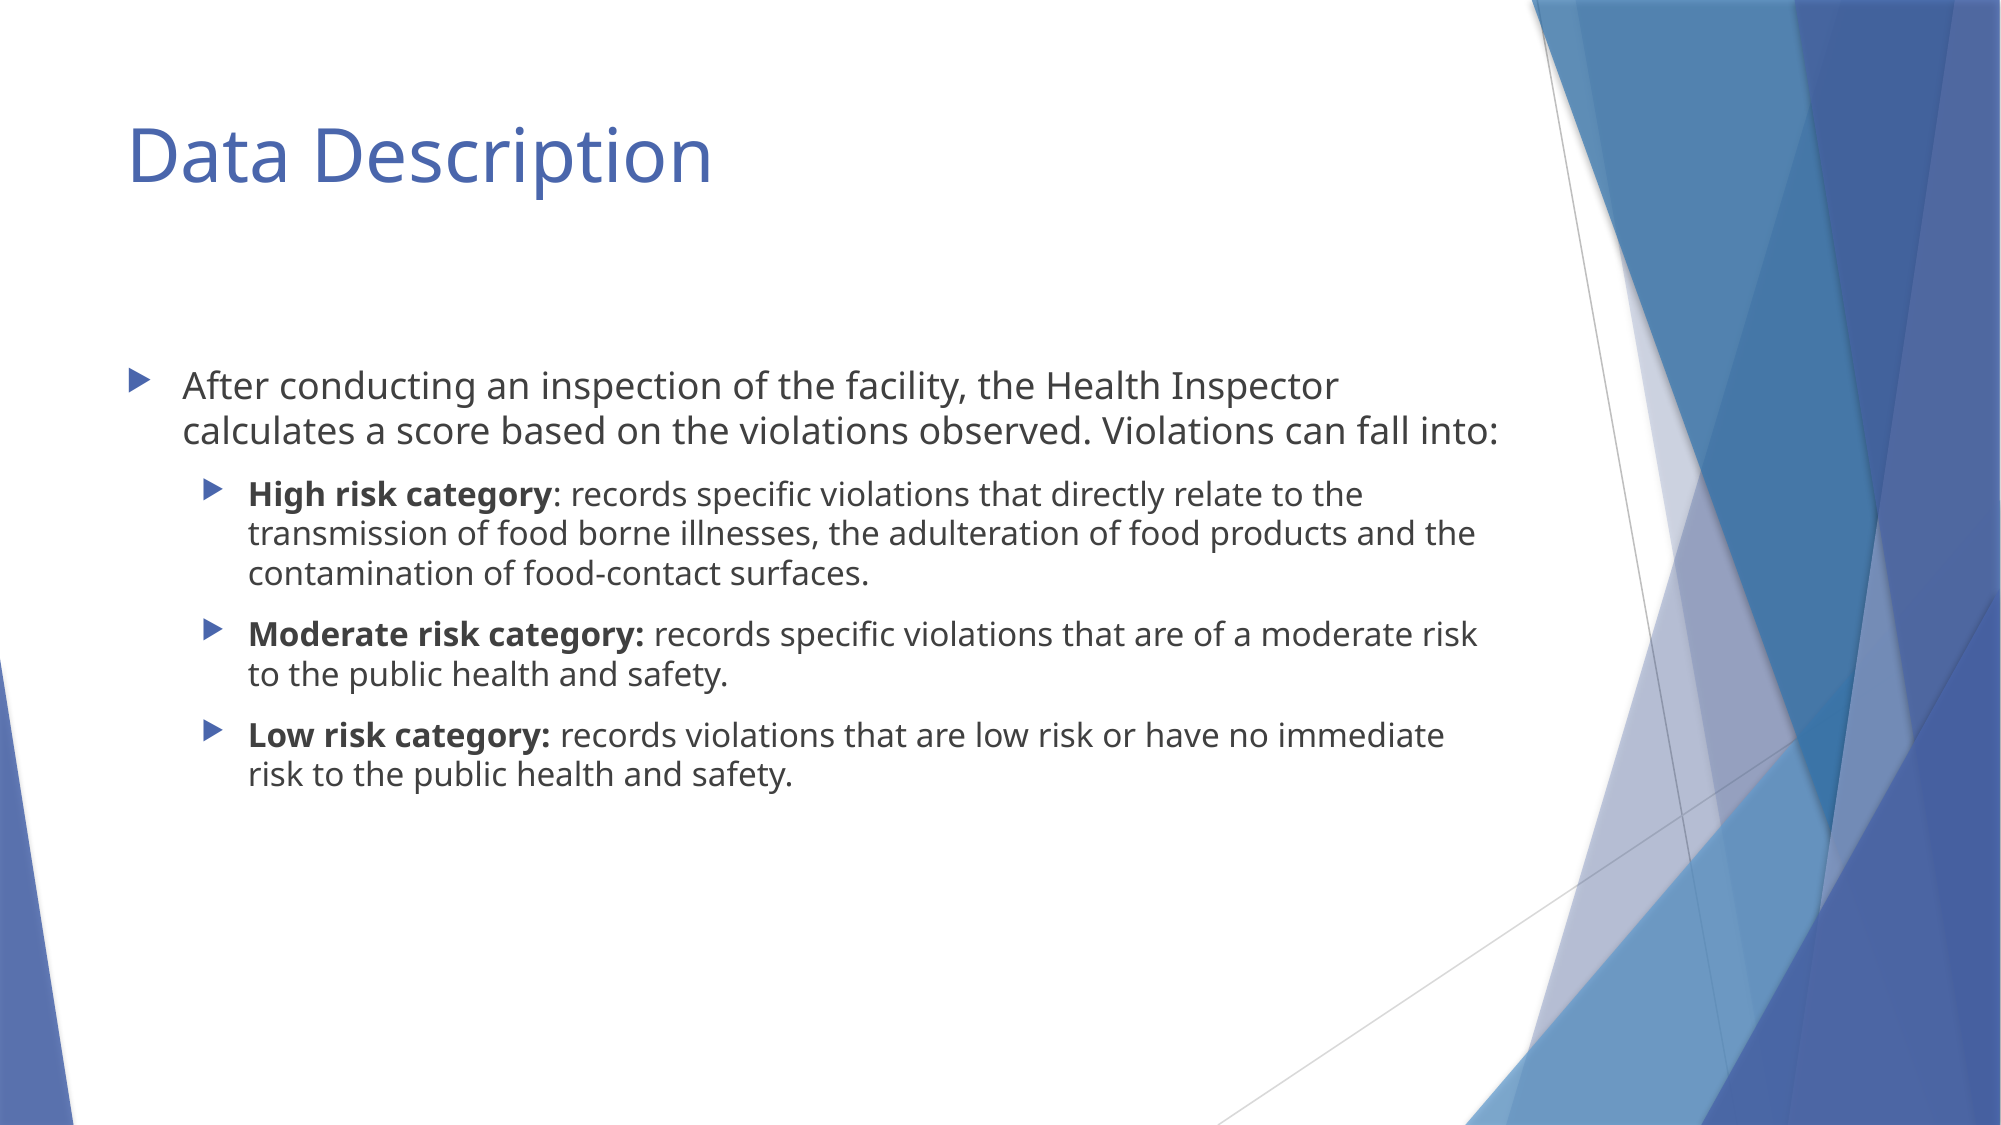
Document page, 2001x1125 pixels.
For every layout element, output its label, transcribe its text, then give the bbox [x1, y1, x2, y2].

list After conducting an inspection of the facility, the Health Inspector calculates a score based on the violations observed. Violations can fall into: High risk category: records specific violations that directly relate to the transmission of food borne illnesses, the adulteration of food products and the contamination of food-contact surfaces. Moderate risk category: records specific violations that are of a moderate risk to the public health and safety. Low risk category: records violations that are low risk or have no immediate risk to the public health and safety. [111, 354, 1522, 992]
title Data Description [111, 99, 1522, 317]
